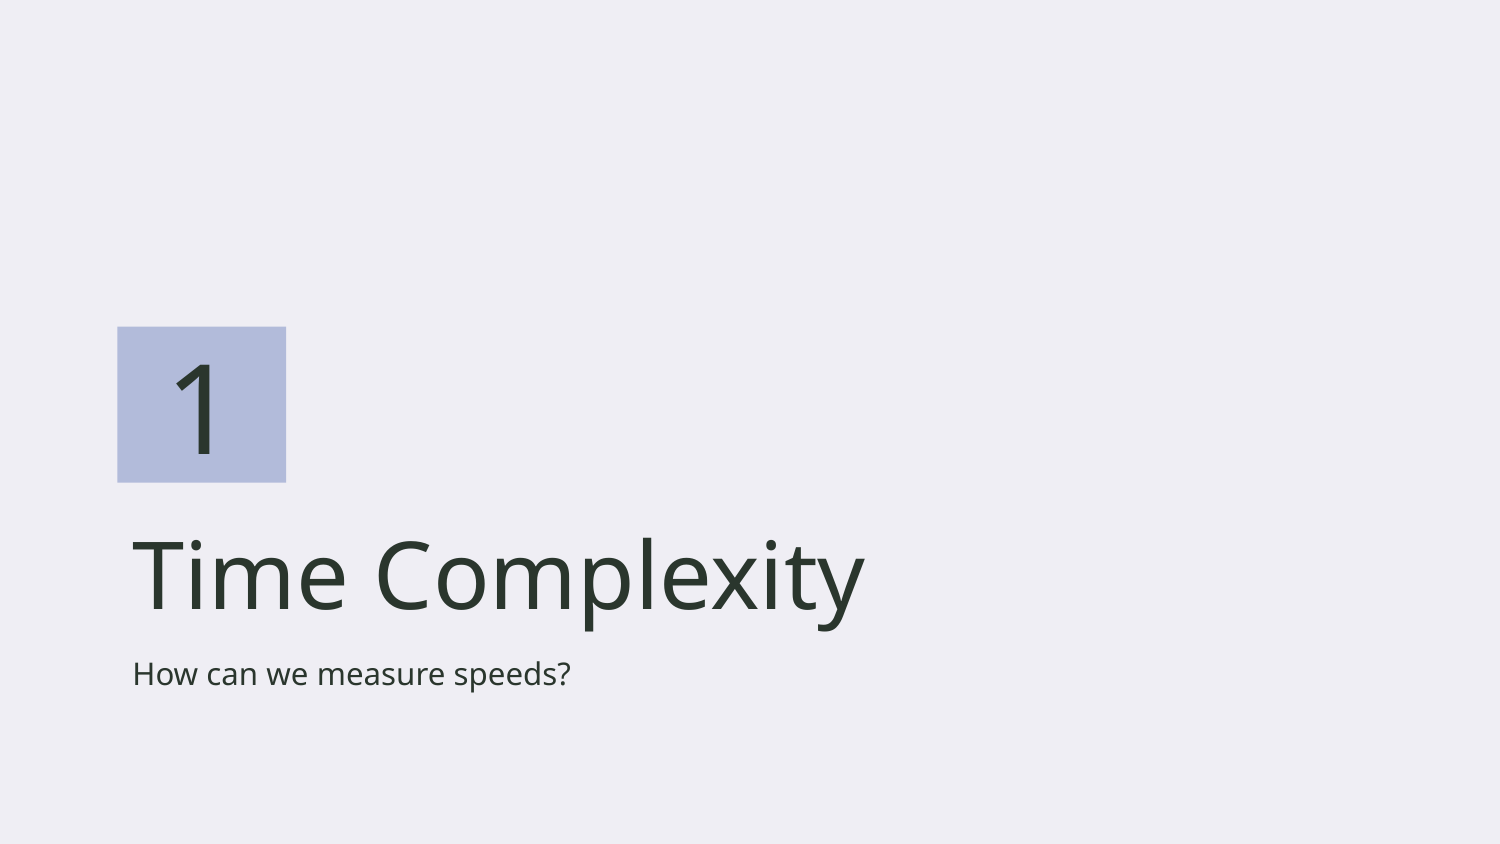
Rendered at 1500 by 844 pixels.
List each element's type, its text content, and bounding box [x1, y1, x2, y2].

title 1 [117, 326, 287, 483]
subtitle How can we measure speeds? [117, 638, 1108, 756]
title Time Complexity [117, 500, 1108, 638]
